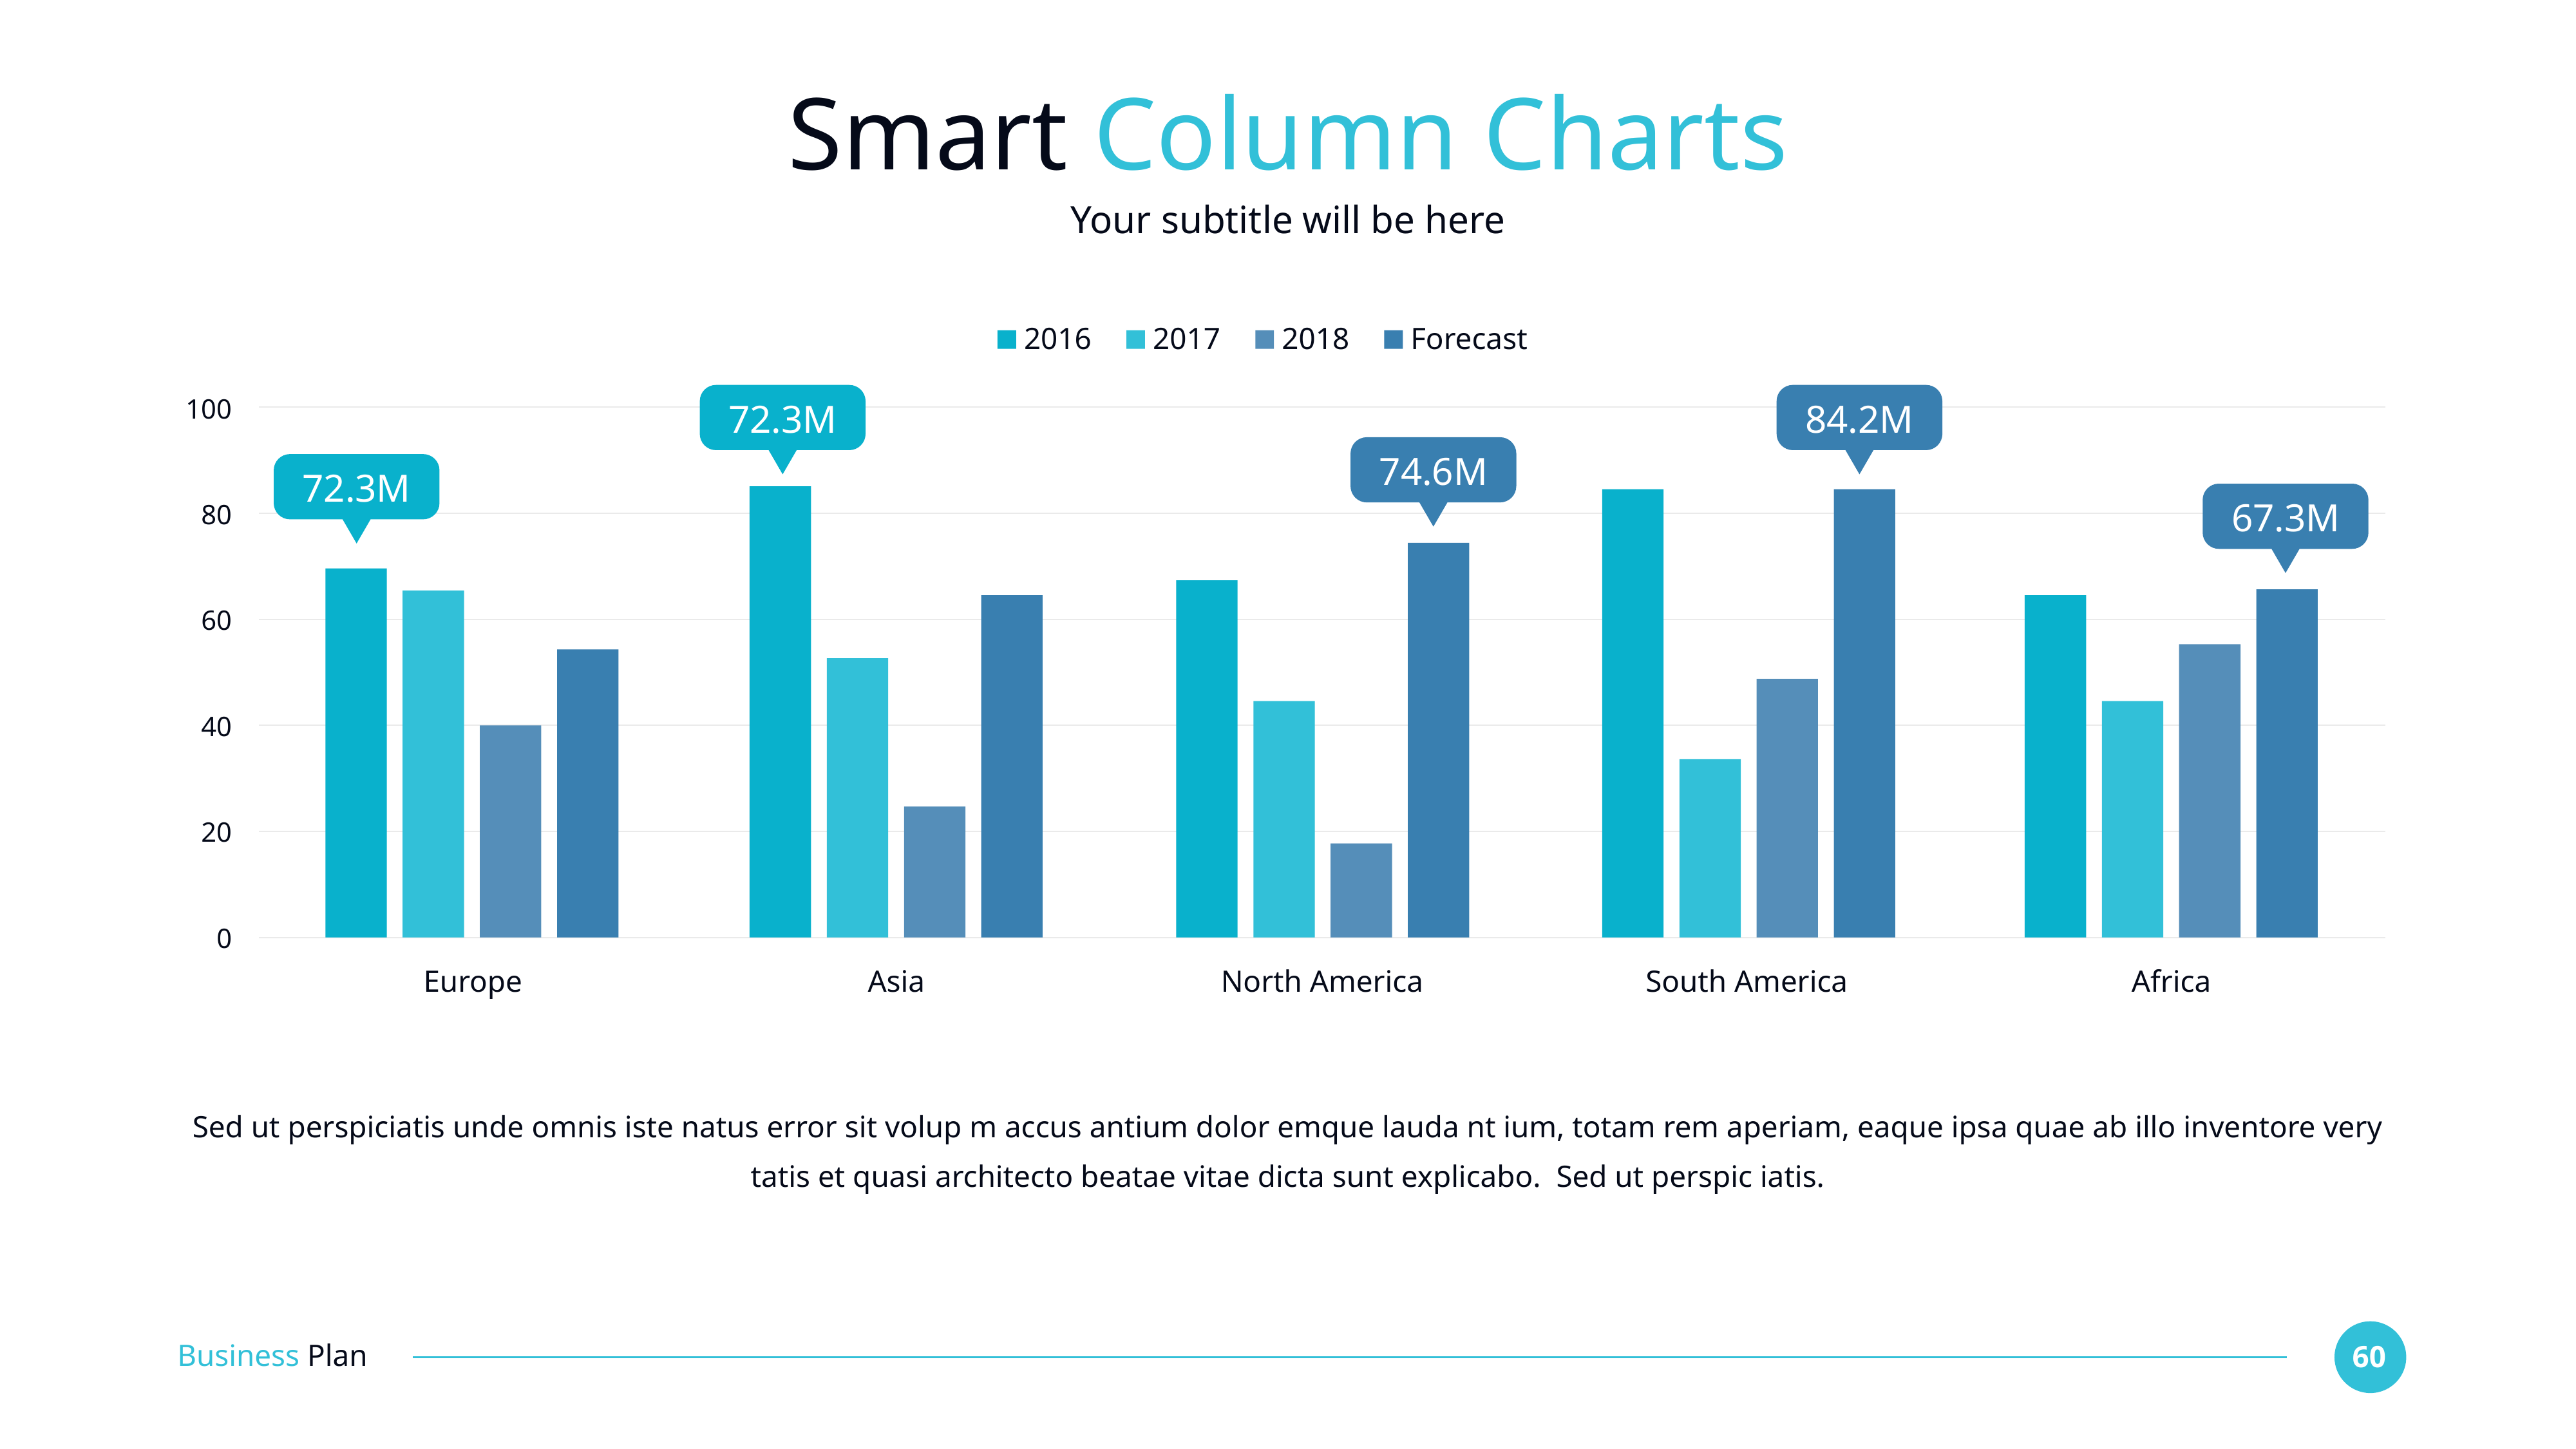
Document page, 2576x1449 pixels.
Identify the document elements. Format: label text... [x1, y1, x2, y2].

text_box Sed ut perspiciatis unde omnis iste natus error sit volup m accus antium dolor emque lauda nt ium, totam rem aperiam, eaque ipsa quae ab illo inventore very tatis et quasi architecto beatae vitae dicta sunt explicabo. Sed ut perspic iatis. [176, 1094, 2399, 1189]
text_box 72.3M [713, 395, 853, 404]
text_box [699, 384, 866, 404]
text_box Asia [753, 962, 1039, 998]
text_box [997, 319, 1579, 356]
text_box North America [1179, 962, 1466, 998]
text_box 60 [176, 603, 232, 636]
title Smart Column Charts [177, 70, 2399, 193]
text_box [1776, 384, 1943, 404]
list Your subtitle will be here [177, 196, 2399, 243]
text_box 40 [176, 709, 232, 743]
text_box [259, 406, 2386, 938]
text_box 100 [176, 392, 232, 424]
text_box Africa [2028, 962, 2315, 998]
text_box 84.2M [1790, 395, 1929, 404]
text_box 20 [176, 815, 232, 848]
text_box 0 [176, 921, 232, 954]
text_box Europe [330, 962, 616, 998]
text_box South America [1604, 962, 1890, 998]
text_box 80 [176, 497, 232, 531]
